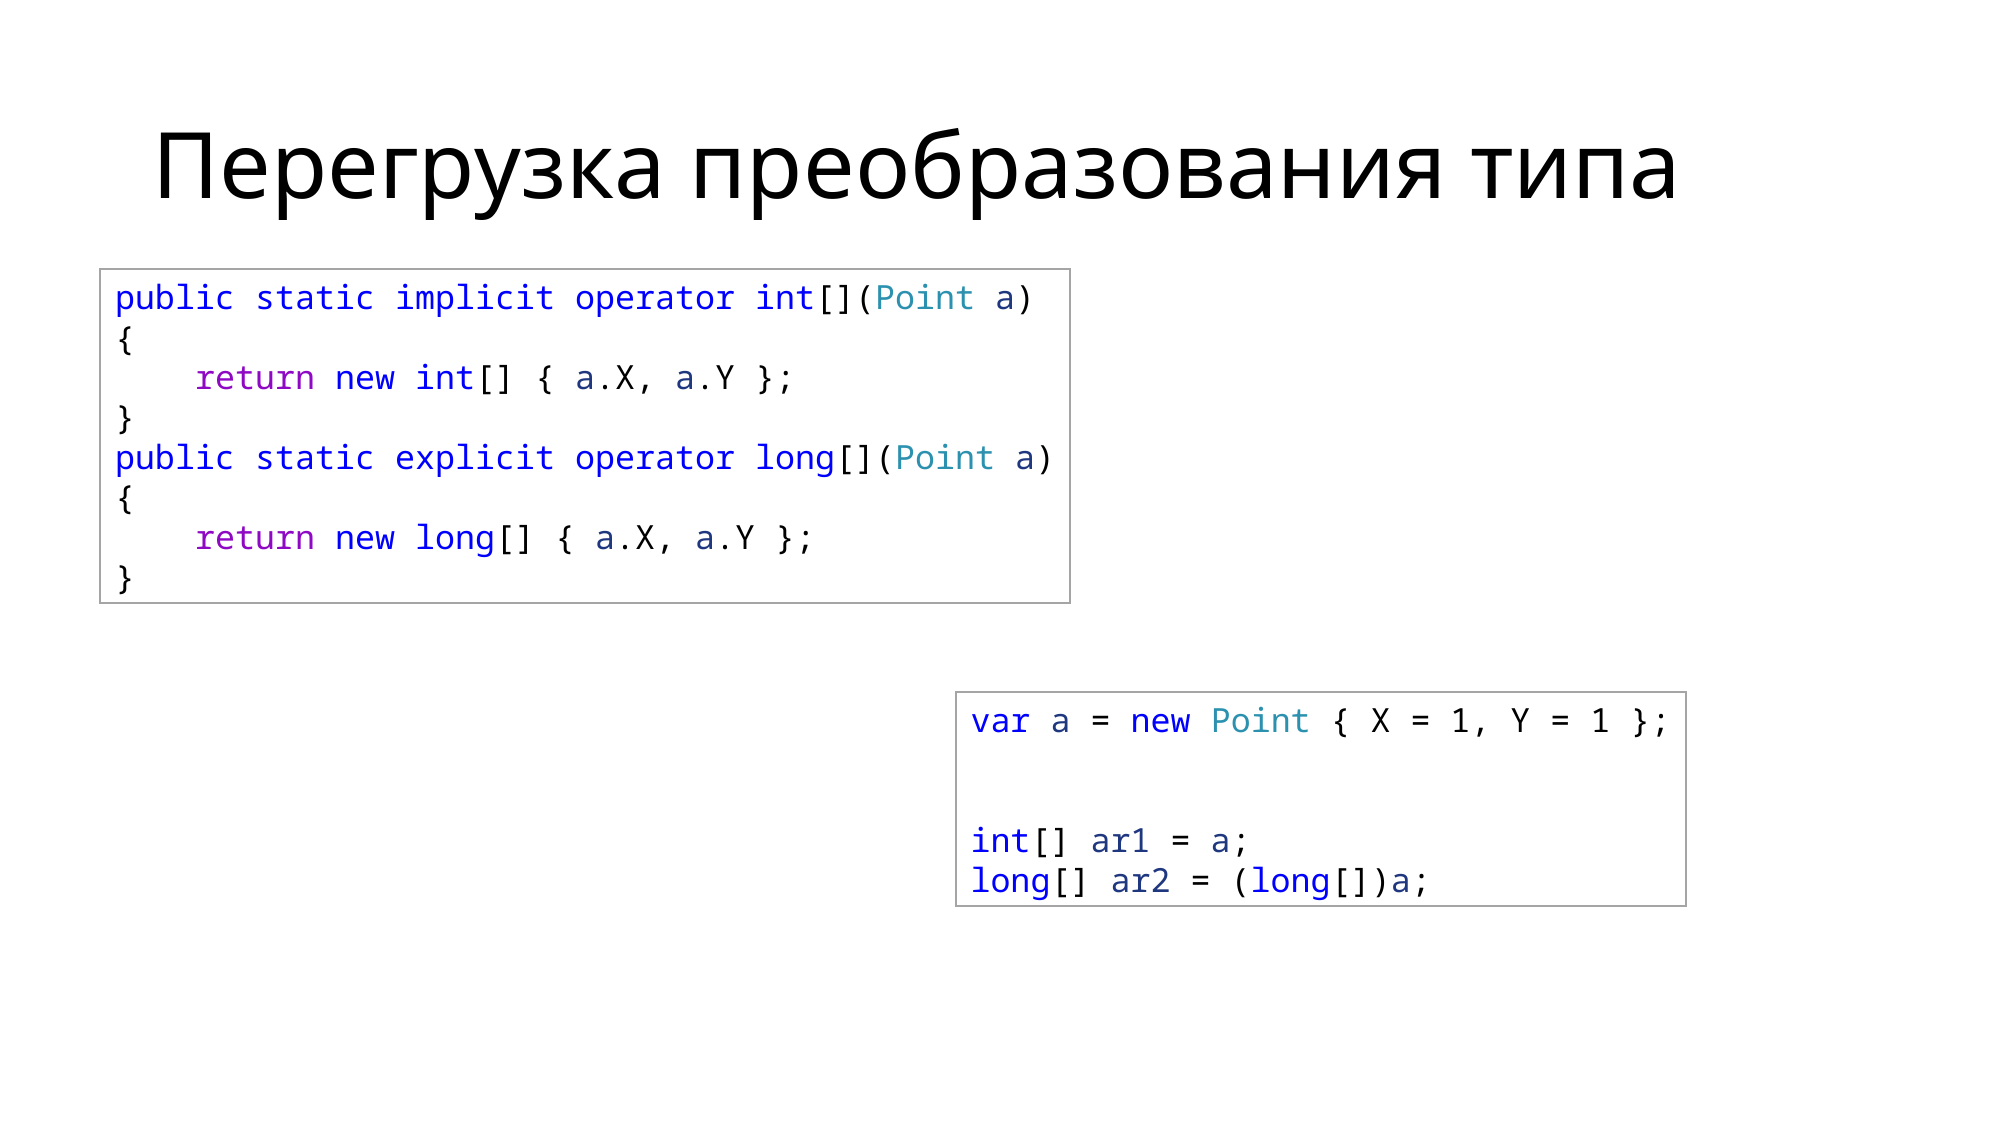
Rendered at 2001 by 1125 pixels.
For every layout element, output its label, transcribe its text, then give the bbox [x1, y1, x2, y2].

title Перегрузка преобразования типа [137, 59, 1863, 278]
text_box public static implicit operator int[](Point a) { return new int[] { a.X, a.Y }; } public static explicit operator long[](Point a) { return new long[] { a.X, a.Y }; } [99, 268, 1071, 604]
text_box var a = new Point { X = 1, Y = 1 }; int[] ar1 = a; long[] ar2 = (long[])a; [955, 691, 1687, 907]
